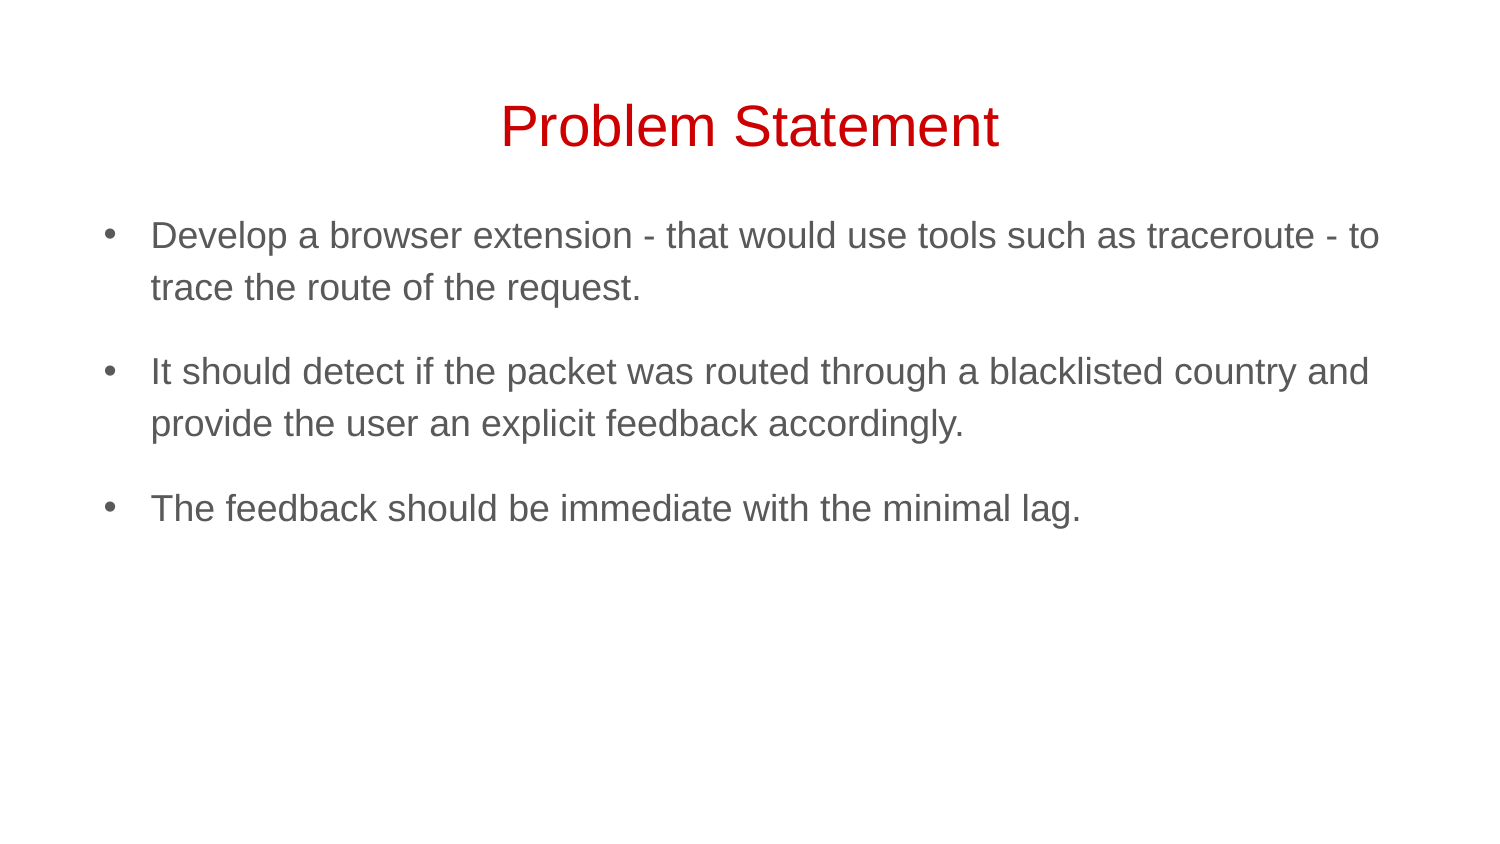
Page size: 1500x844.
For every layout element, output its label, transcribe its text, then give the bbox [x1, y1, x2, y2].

title Problem Statement [51, 72, 1449, 167]
list Develop a browser extension - that would use tools such as traceroute - to­ trace the route of the request. It should detect if the packet was routed through a blacklisted country and provide the user an explicit feedback accordingly. The feedback should be immediate with the minimal lag. [51, 189, 1449, 750]
